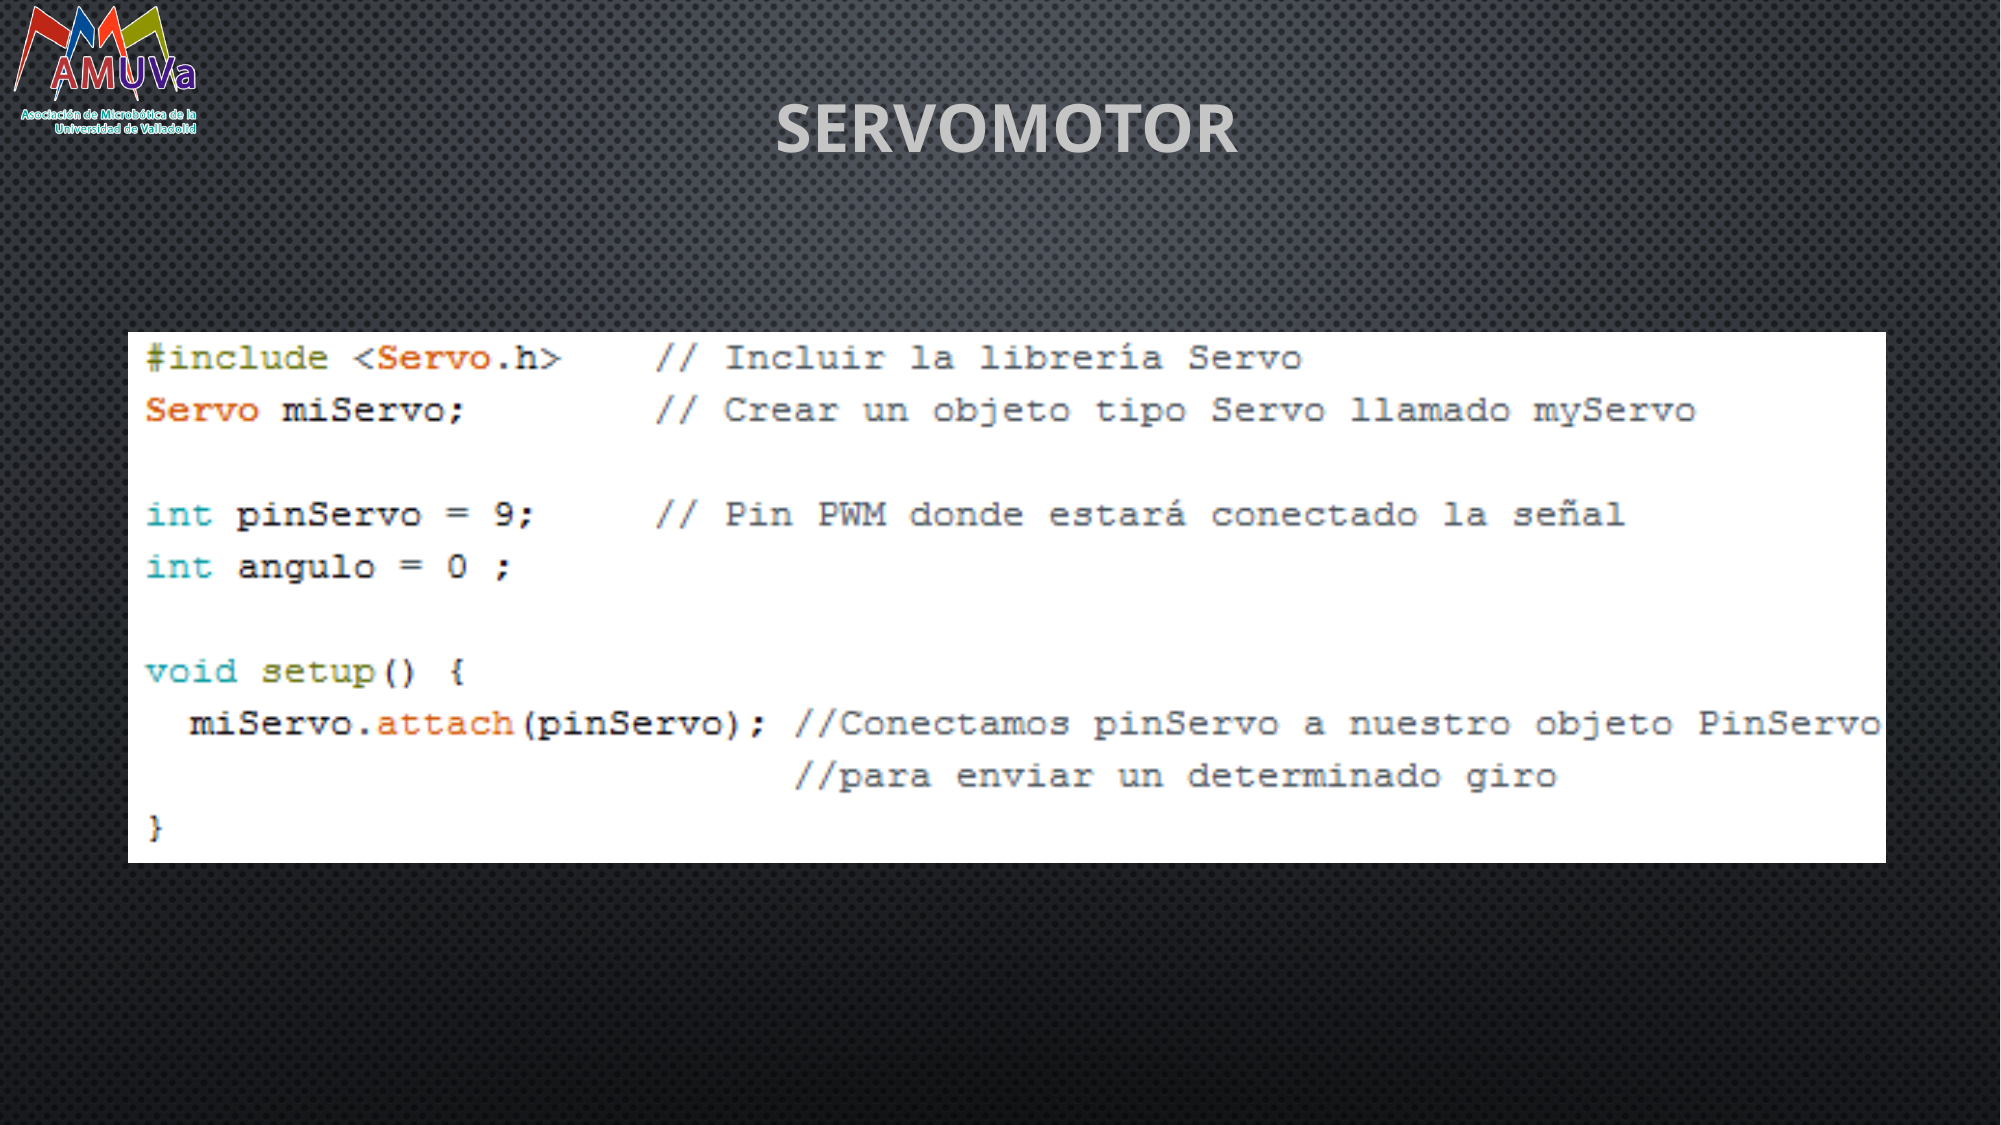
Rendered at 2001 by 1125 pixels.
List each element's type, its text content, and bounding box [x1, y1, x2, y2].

picture [1, 2, 206, 146]
text_box SERVOMOTOR [353, 67, 1661, 189]
picture [128, 332, 1886, 863]
